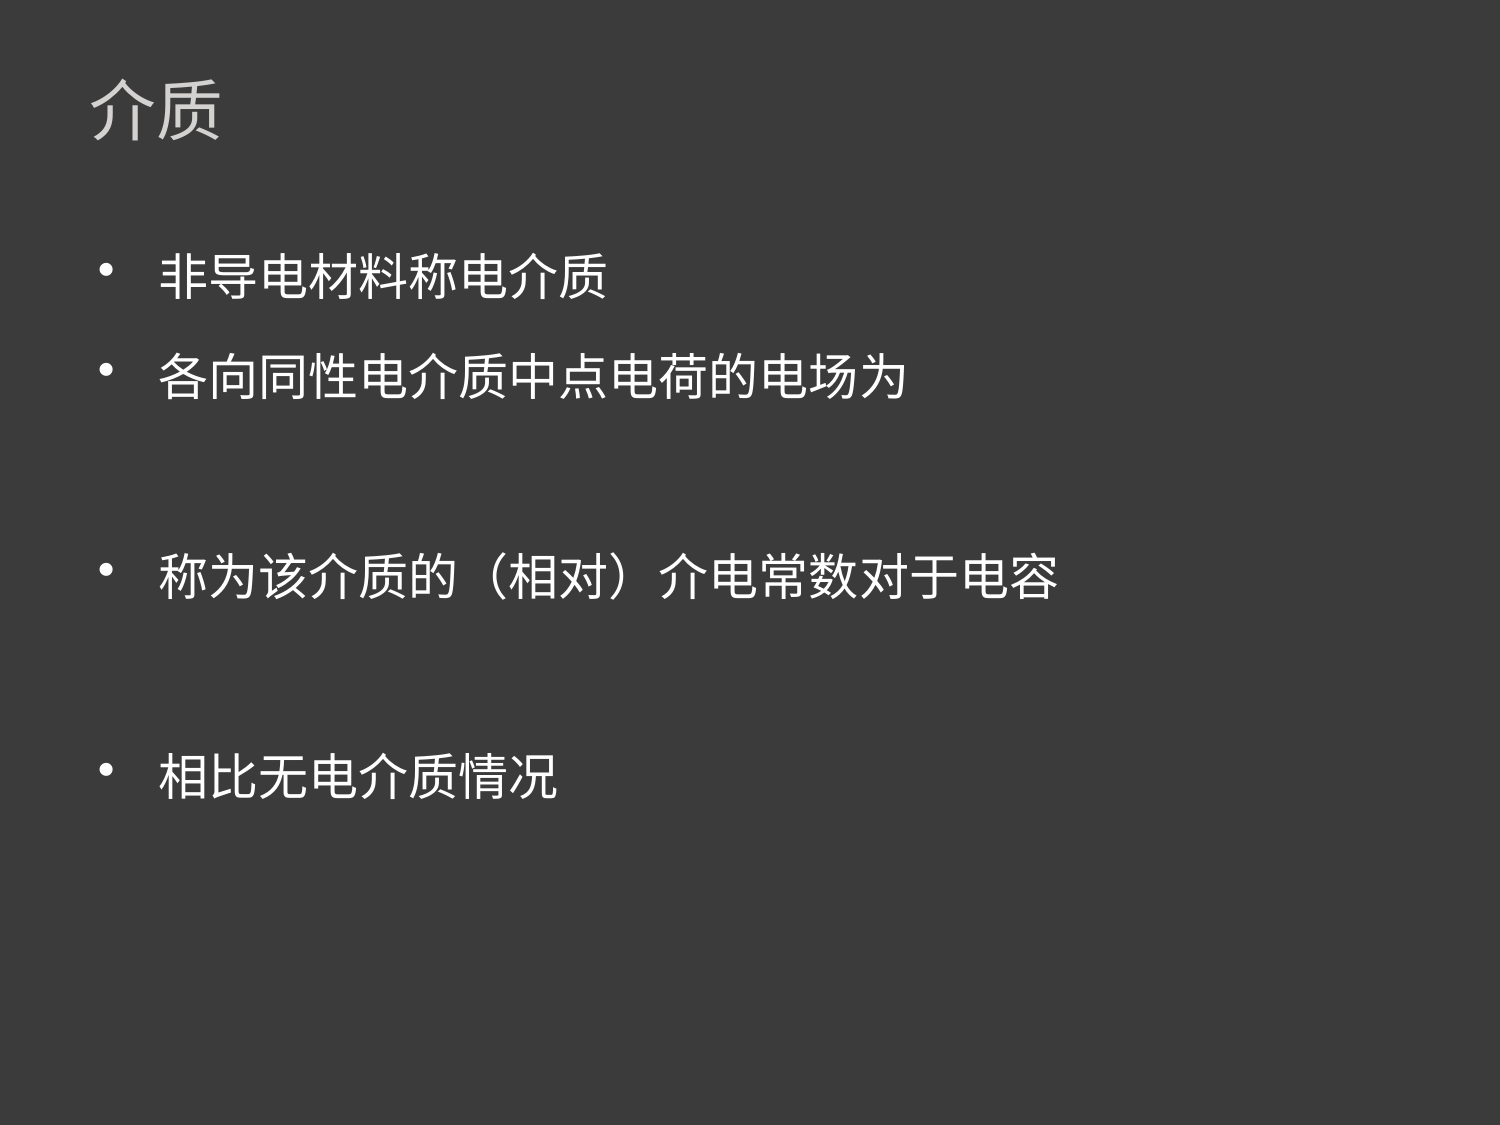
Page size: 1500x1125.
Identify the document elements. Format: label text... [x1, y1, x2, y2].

title 介质 [75, 45, 1425, 173]
